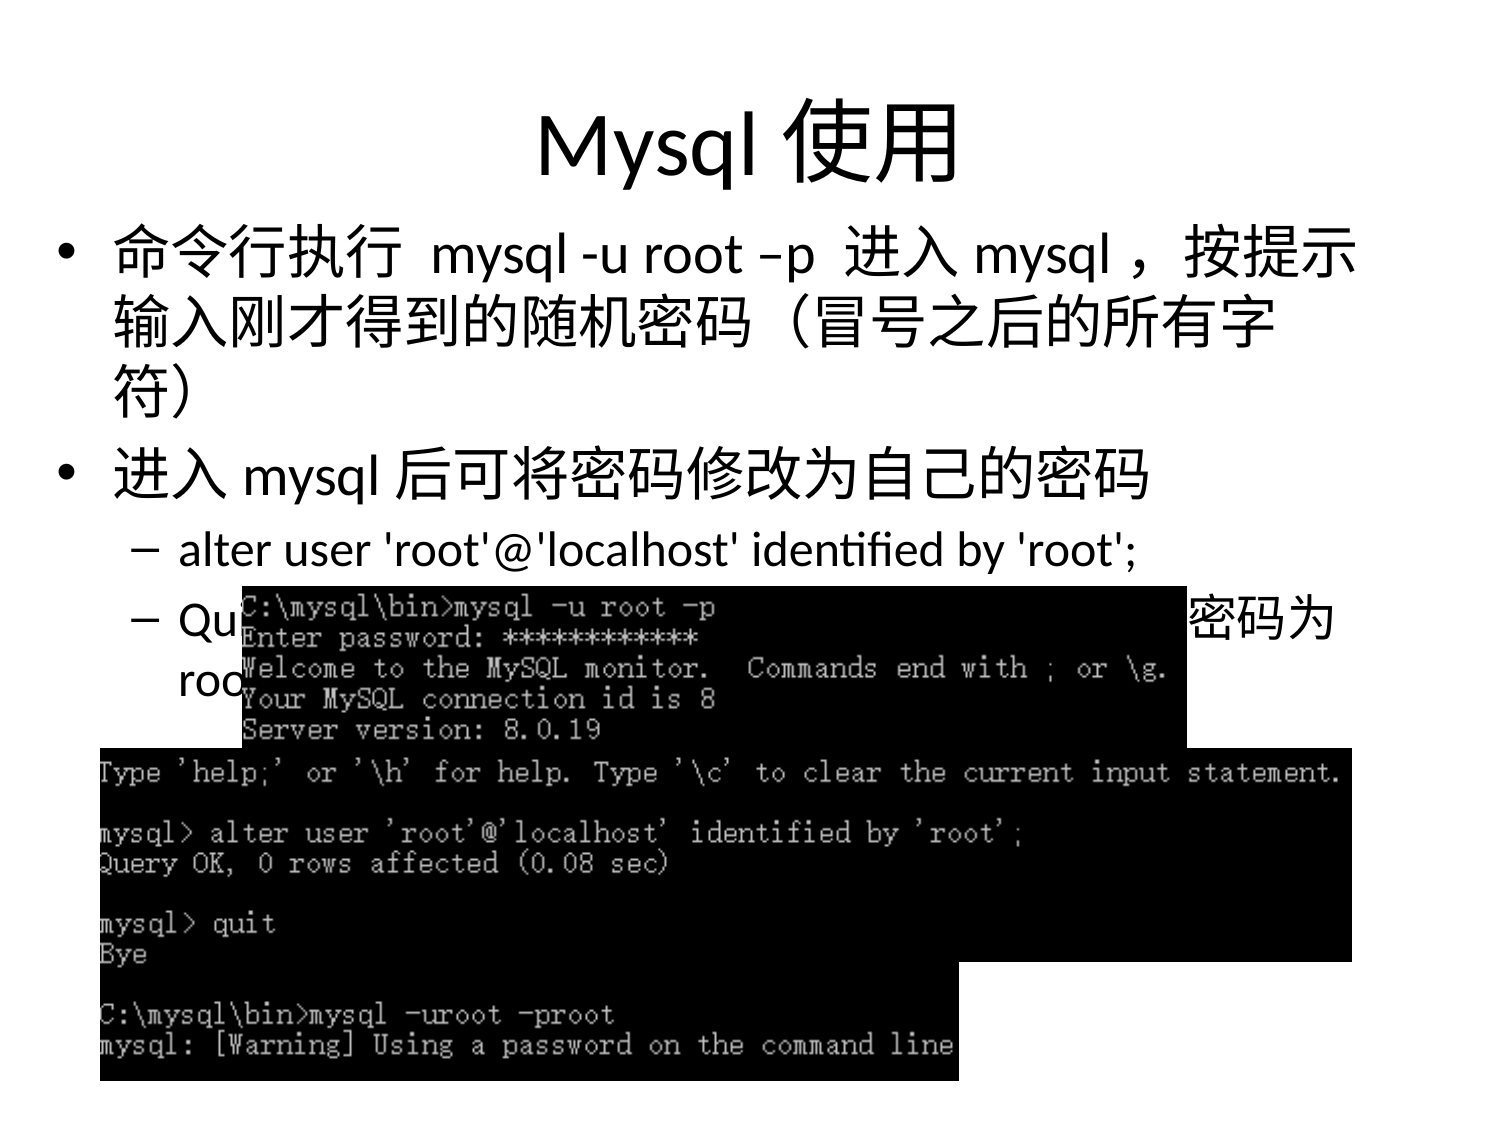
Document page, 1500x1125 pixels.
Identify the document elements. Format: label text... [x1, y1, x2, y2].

list 命令行执行 mysql -u root –p 进入mysql，按提示输入刚才得到的随机密码（冒号之后的所有字符） 进入mysql后可将密码修改为自己的密码 alter user 'root'@'localhost' identified by 'root'; Quit退出后再用mysql -u root –p 进入mysql，密码为root [41, 208, 1392, 951]
picture [100, 585, 1353, 1081]
title Mysql使用 [75, 45, 1425, 233]
